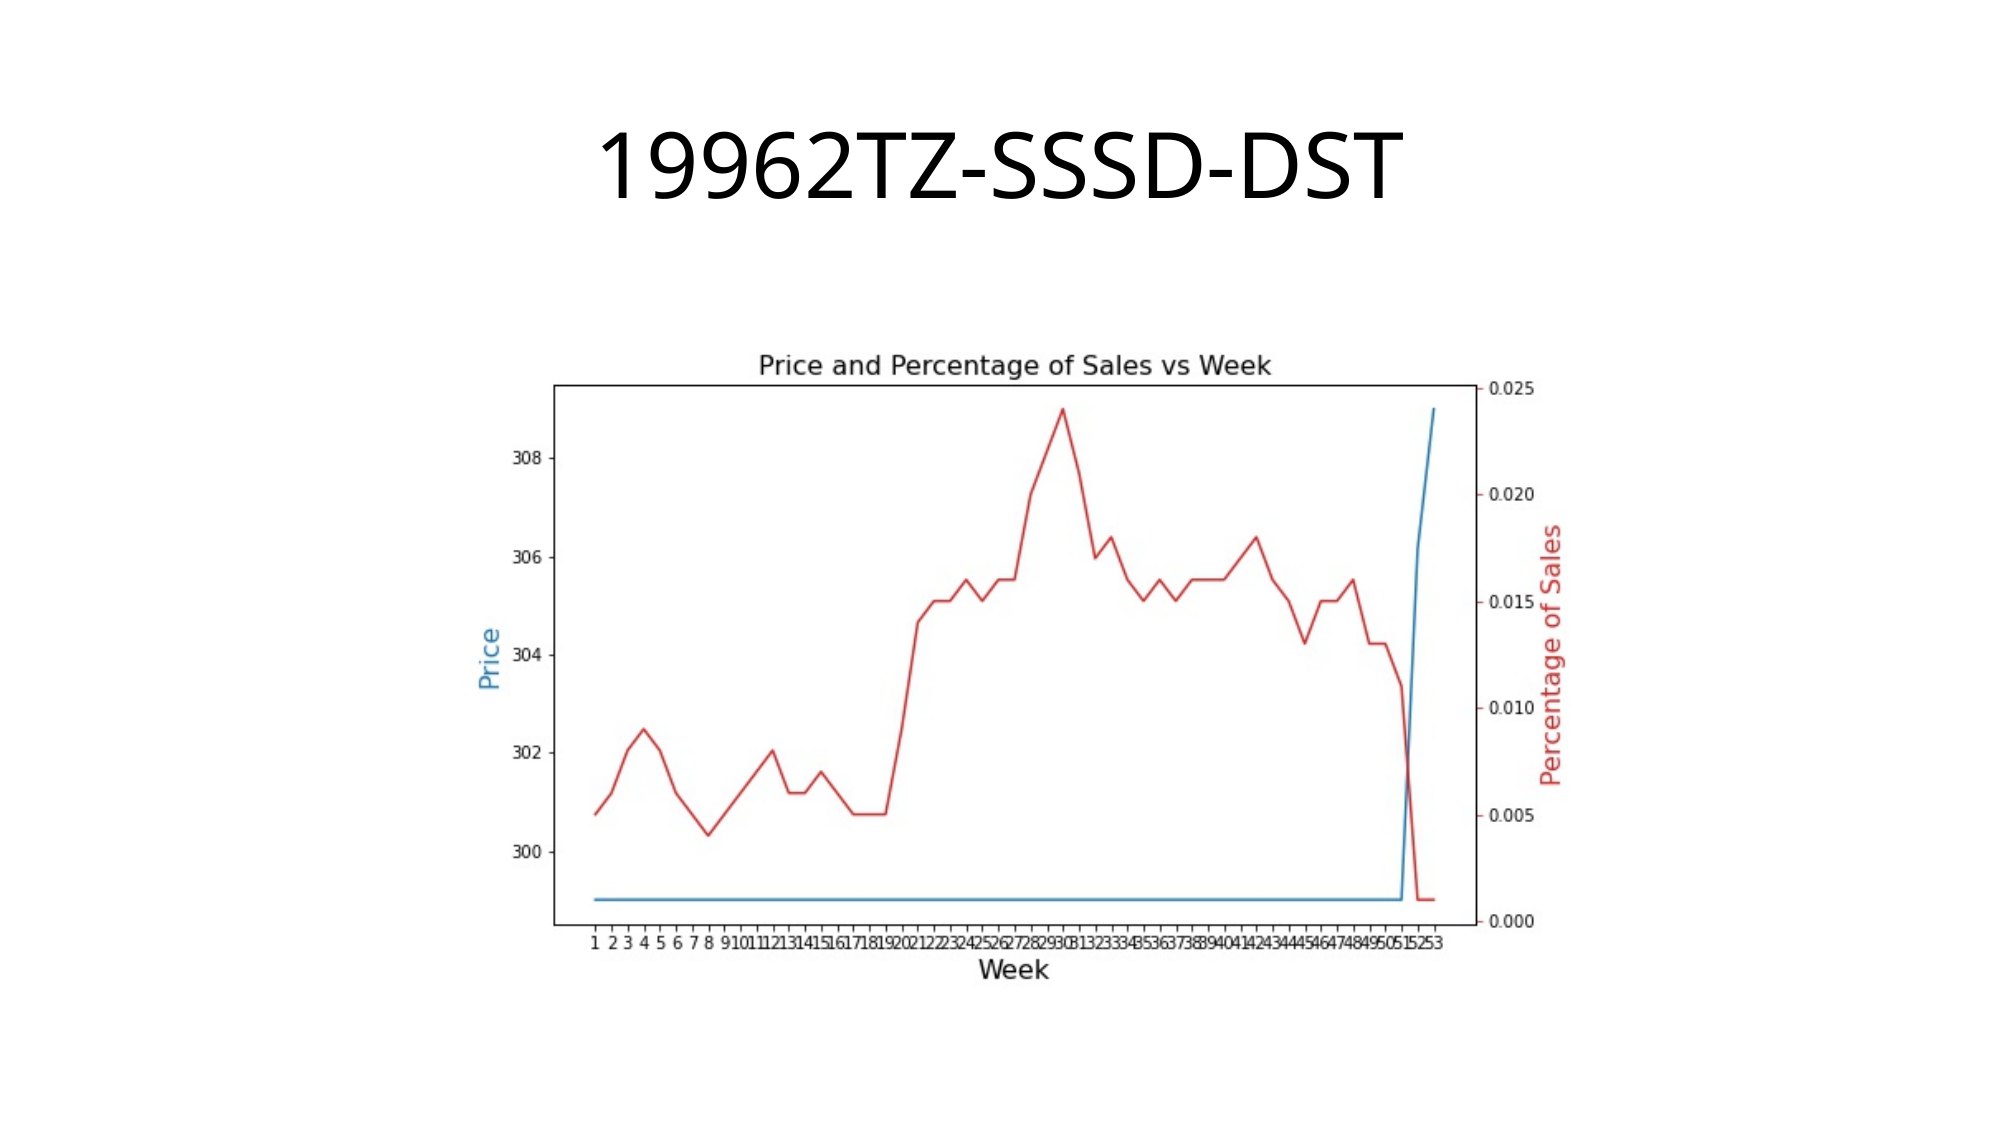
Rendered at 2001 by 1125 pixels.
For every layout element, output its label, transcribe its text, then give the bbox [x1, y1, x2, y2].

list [405, 299, 1595, 1014]
title 19962TZ-SSSD-DST [137, 59, 1863, 278]
